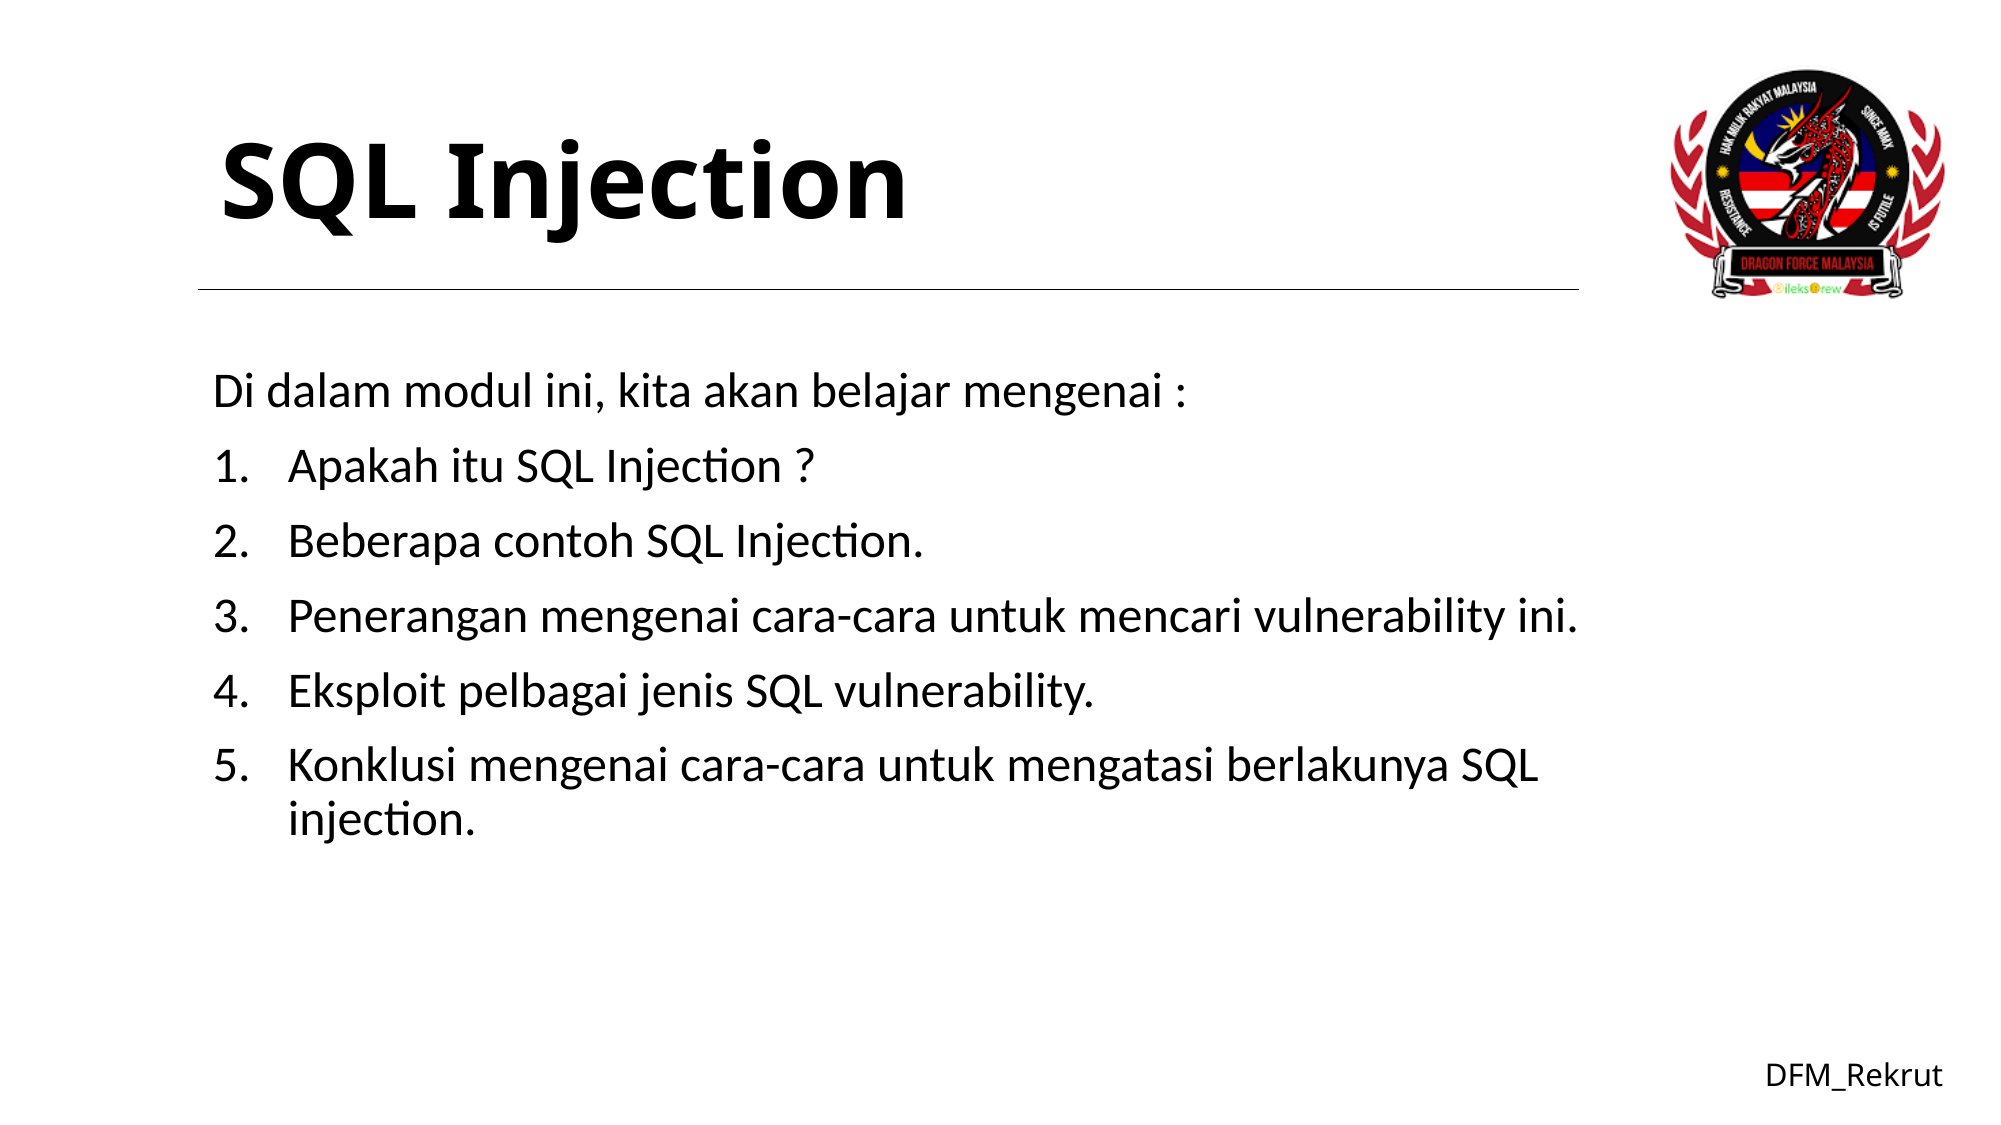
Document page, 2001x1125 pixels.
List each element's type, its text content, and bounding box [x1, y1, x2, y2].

subtitle Di dalam modul ini, kita akan belajar mengenai : Apakah itu SQL Injection ? Beberapa contoh SQL Injection. Penerangan mengenai cara-cara untuk mencari vulnerability ini. Eksploit pelbagai jenis SQL vulnerability. Konklusi mengenai cara-cara untuk mengatasi berlakunya SQL injection. [198, 357, 1698, 923]
text_box DFM_Rekrut [1749, 1047, 1979, 1101]
picture [1655, 30, 1961, 337]
title SQL Injection [205, 121, 1691, 357]
